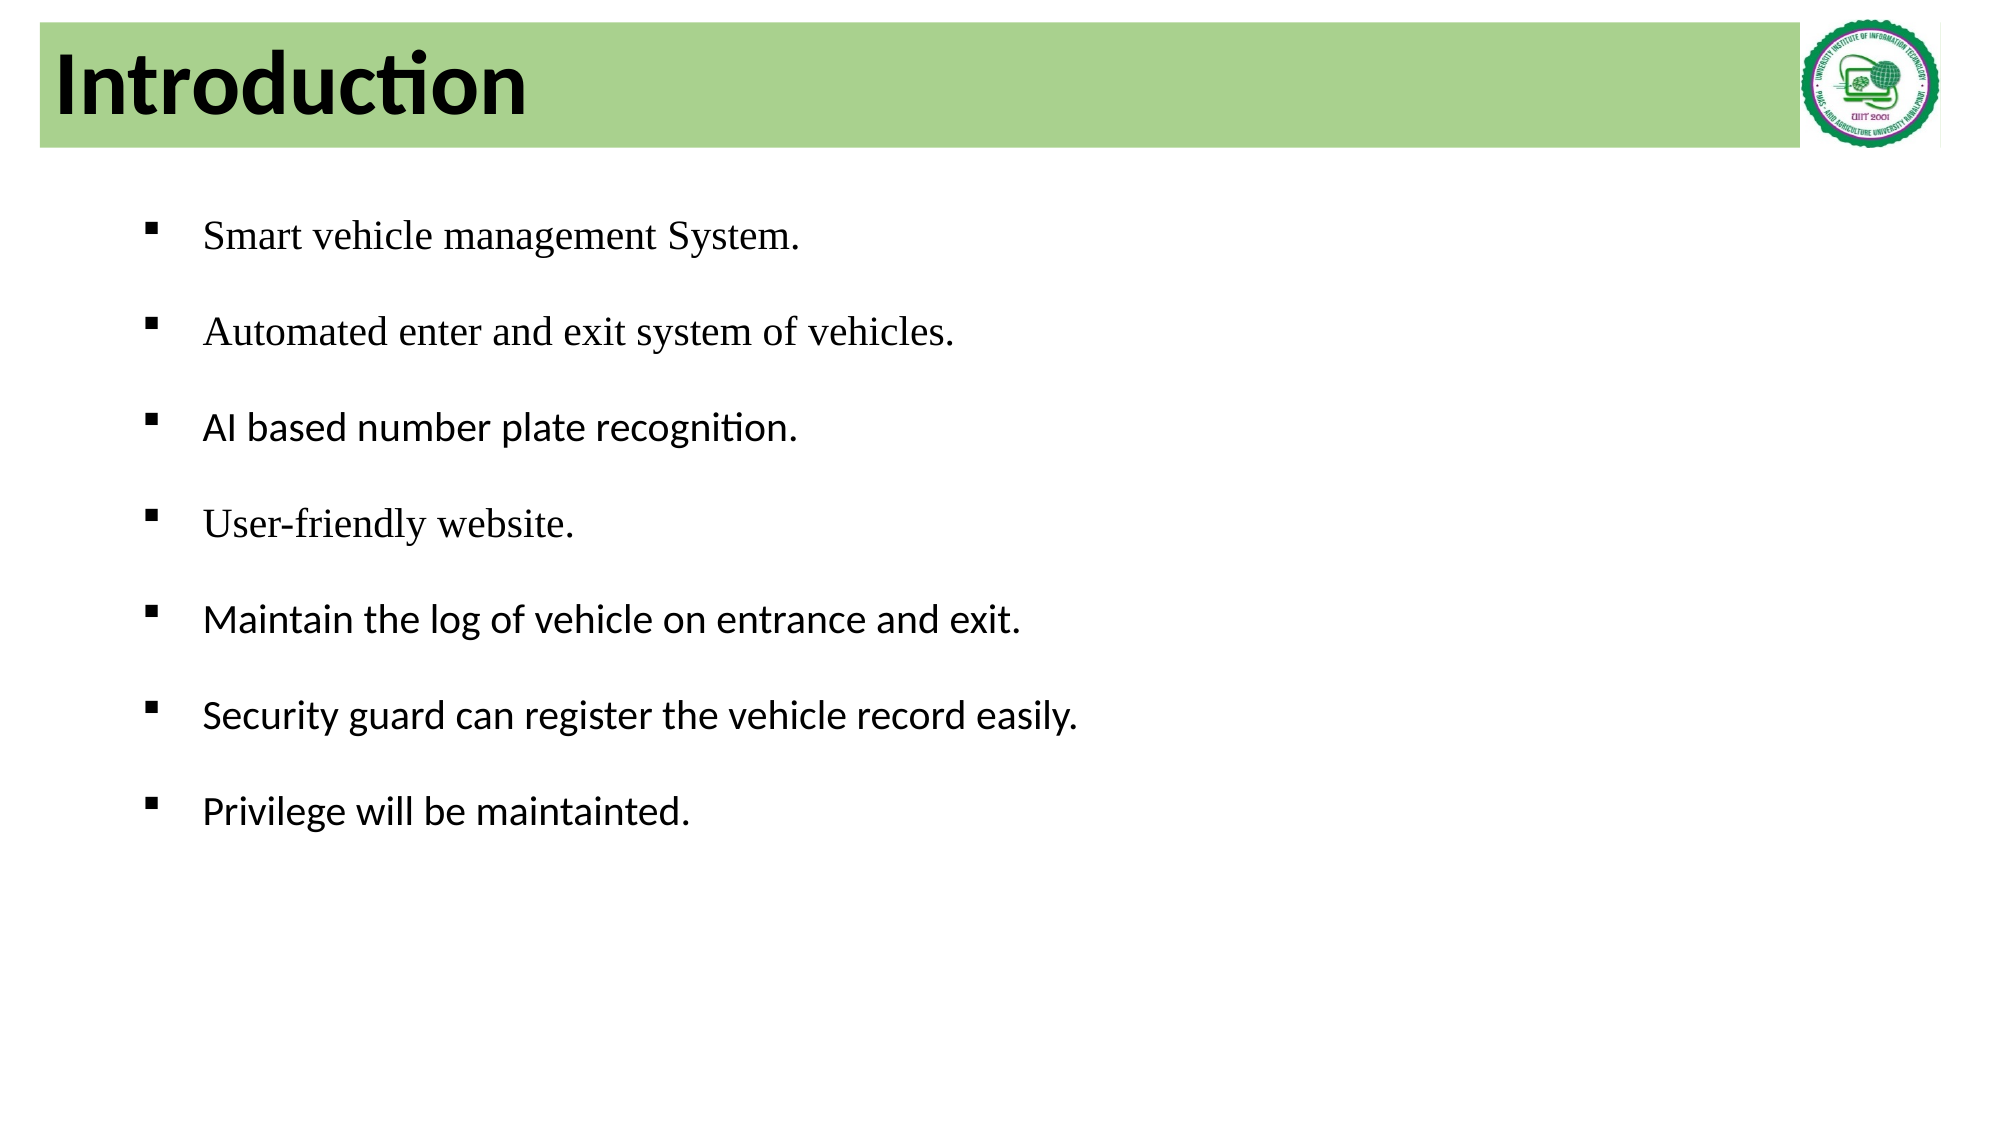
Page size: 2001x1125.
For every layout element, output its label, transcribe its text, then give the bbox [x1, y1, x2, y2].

list Smart vehicle management System. Automated enter and exit system of vehicles. AI based number plate recognition. User-friendly website. Maintain the log of vehicle on entrance and exit. Security guard can register the vehicle record easily. Privilege will be maintainted. [39, 175, 1941, 1020]
title Introduction [39, 22, 1799, 148]
picture [1799, 19, 1941, 148]
